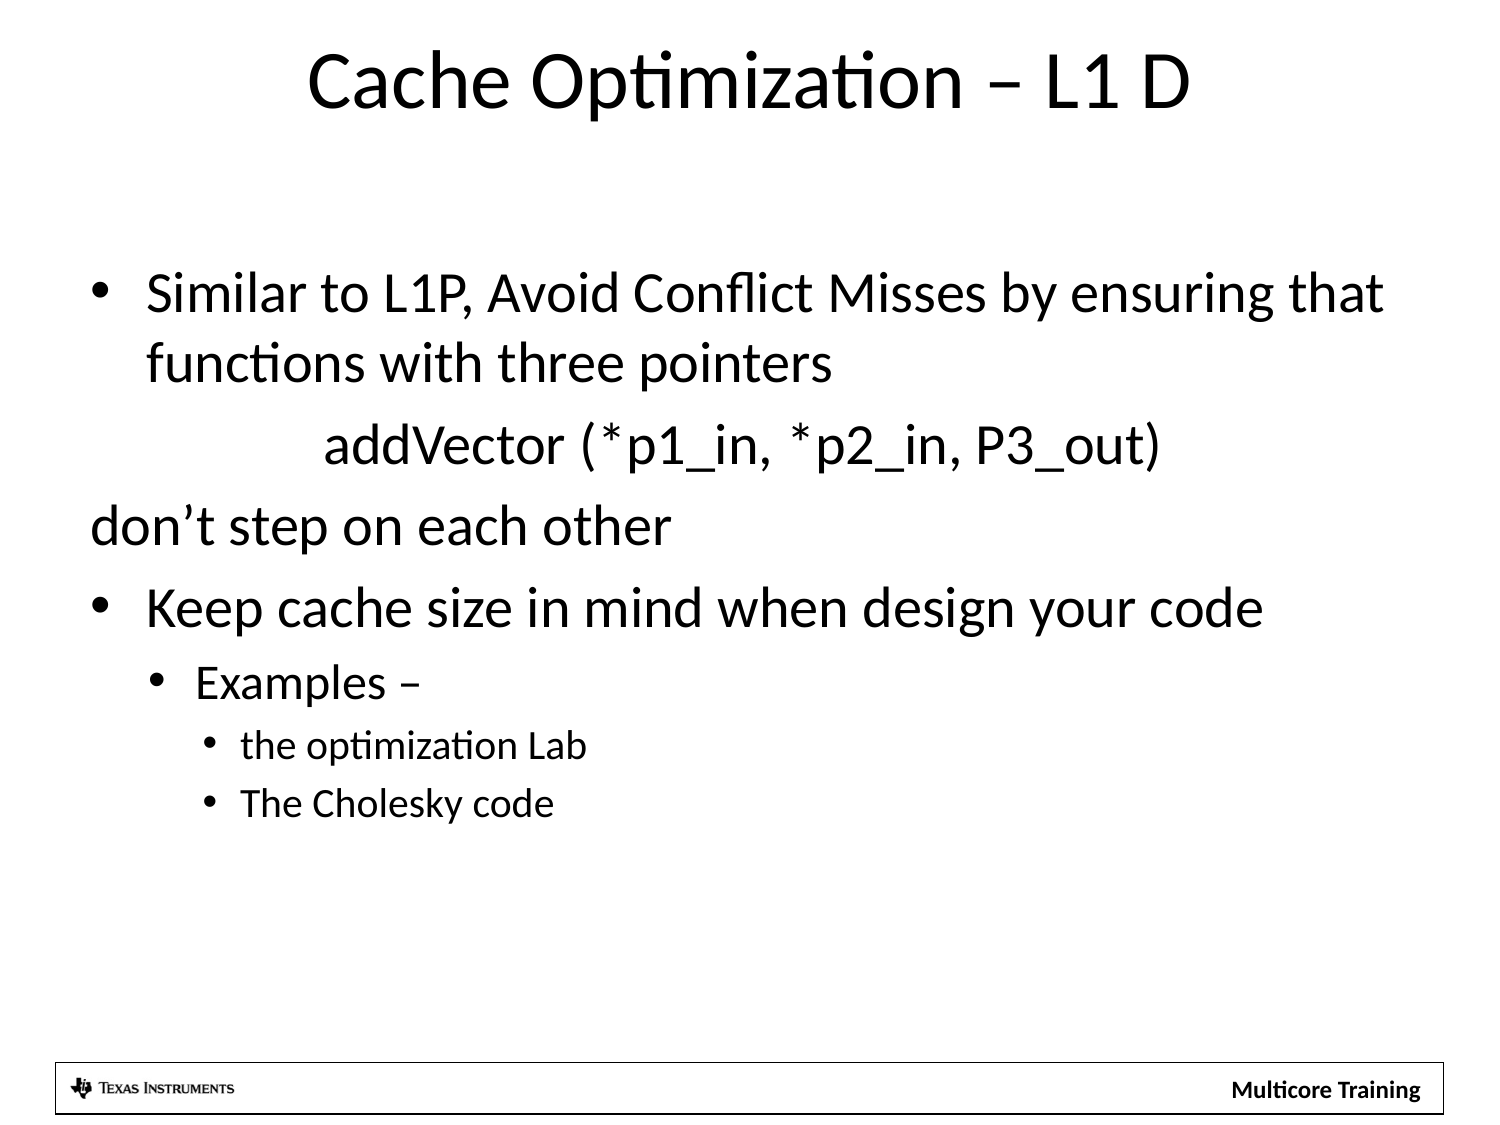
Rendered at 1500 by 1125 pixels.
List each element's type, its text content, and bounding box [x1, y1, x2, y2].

title Cache Optimization – L1 D [74, 12, 1426, 138]
list Similar to L1P, Avoid Conflict Misses by ensuring that functions with three pointers addVector (*p1_in, *p2_in, P3_out) don’t step on each other Keep cache size in mind when design your code Examples – the optimization Lab The Cholesky code [74, 174, 1426, 976]
picture [59, 1066, 245, 1110]
